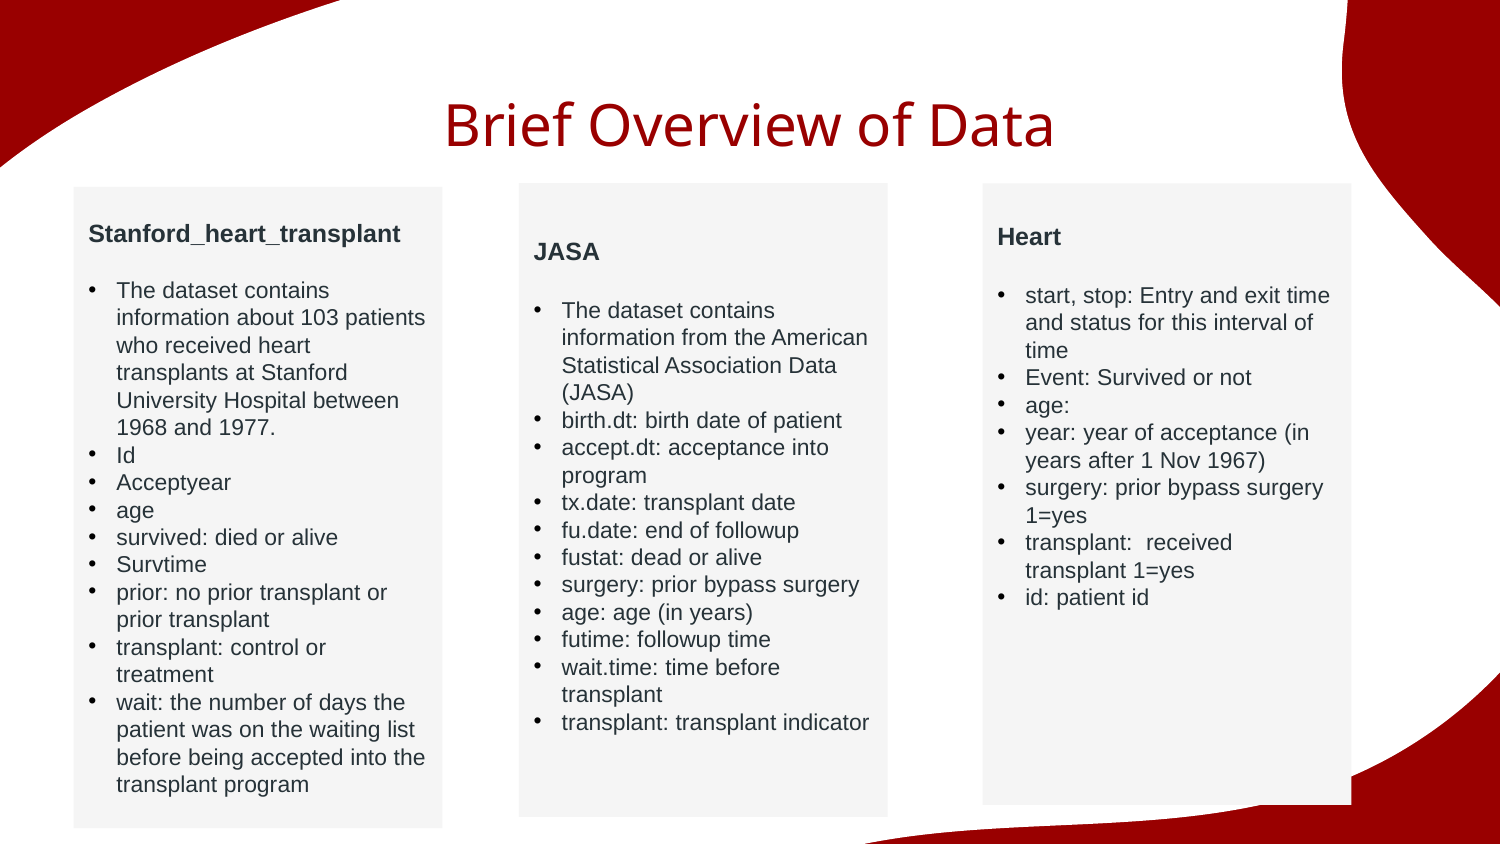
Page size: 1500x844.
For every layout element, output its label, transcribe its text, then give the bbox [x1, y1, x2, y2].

text_box Heart start, stop: Entry and exit time and status for this interval of time Event: Survived or not age: year: year of acceptance (in years after 1 Nov 1967) surgery: prior bypass surgery 1=yes transplant: received transplant 1=yes id: patient id [981, 181, 1354, 807]
title Brief Overview of Data [51, 73, 1449, 159]
text_box Stanford_heart_transplant The dataset contains information about 103 patients who received heart transplants at Stanford University Hospital between 1968 and 1977. Id Acceptyear age survived: died or alive Survtime prior: no prior transplant or prior transplant transplant: control or treatment wait: the number of days the patient was on the waiting list before being accepted into the transplant program [71, 185, 445, 830]
text_box JASA The dataset contains information from the American Statistical Association Data (JASA) birth.dt: birth date of patient accept.dt: acceptance into program tx.date: transplant date fu.date: end of followup fustat: dead or alive surgery: prior bypass surgery age: age (in years) futime: followup time wait.time: time before transplant transplant: transplant indicator [517, 181, 890, 819]
